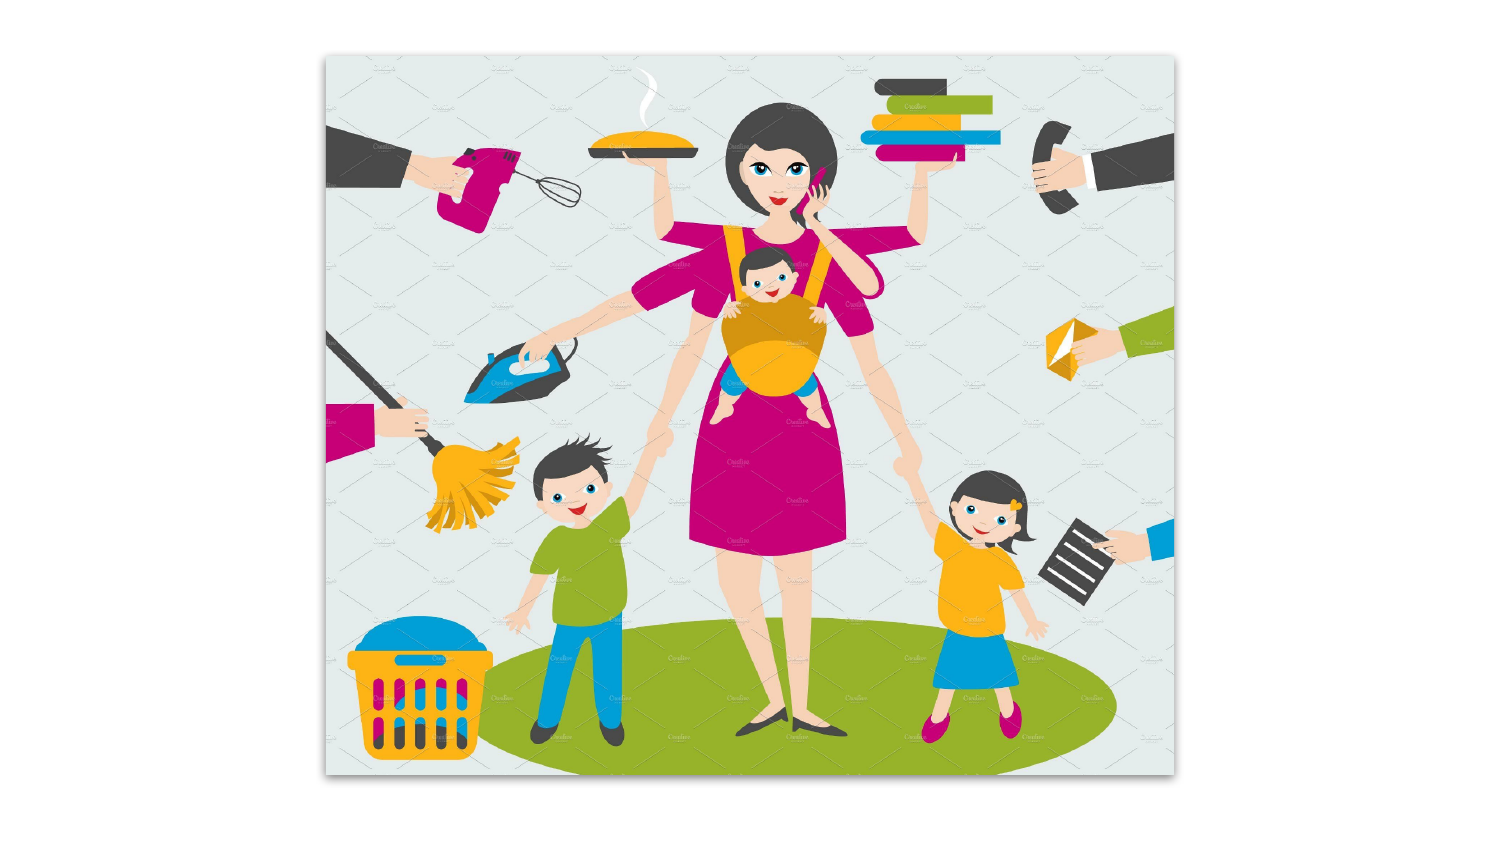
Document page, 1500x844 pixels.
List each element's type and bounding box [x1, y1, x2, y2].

picture [325, 56, 1175, 776]
